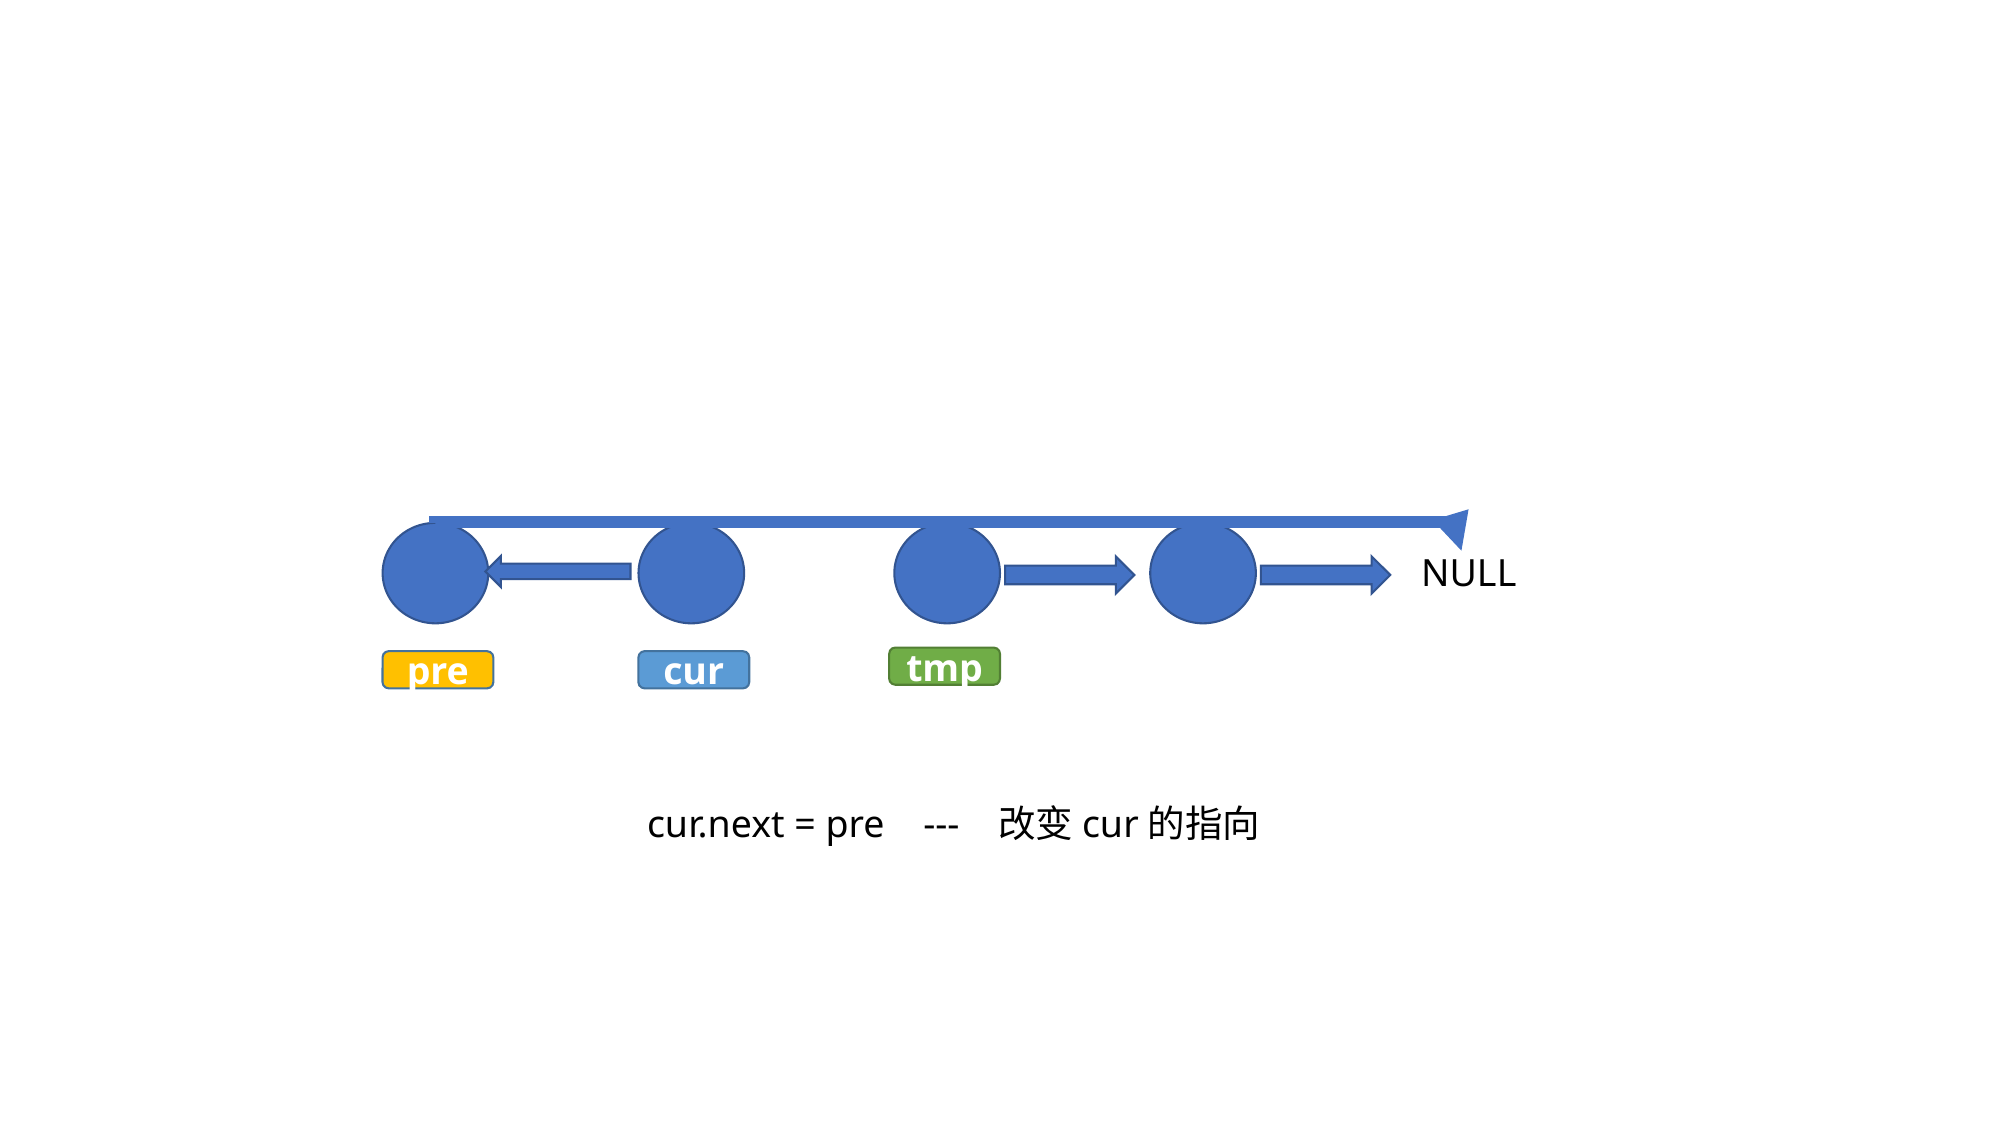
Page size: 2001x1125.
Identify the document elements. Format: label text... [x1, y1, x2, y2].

text_box [963, 528, 1002, 623]
text_box NULL [1406, 542, 1767, 602]
text_box cur [637, 650, 751, 690]
text_box [483, 553, 632, 590]
text_box [1149, 528, 1257, 625]
text_box tmp [888, 646, 934, 686]
text_box [893, 528, 934, 623]
text_box [1259, 553, 1392, 597]
text_box [637, 528, 746, 625]
text_box [1004, 553, 1136, 597]
text_box tmp [963, 646, 1002, 686]
text_box cur.next = pre --- 改变cur的指向 [632, 792, 934, 853]
text_box cur.next = pre --- 改变cur的指向 [963, 792, 1293, 853]
text_box [381, 522, 490, 625]
text_box pre [381, 650, 495, 690]
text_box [934, 23, 963, 1050]
